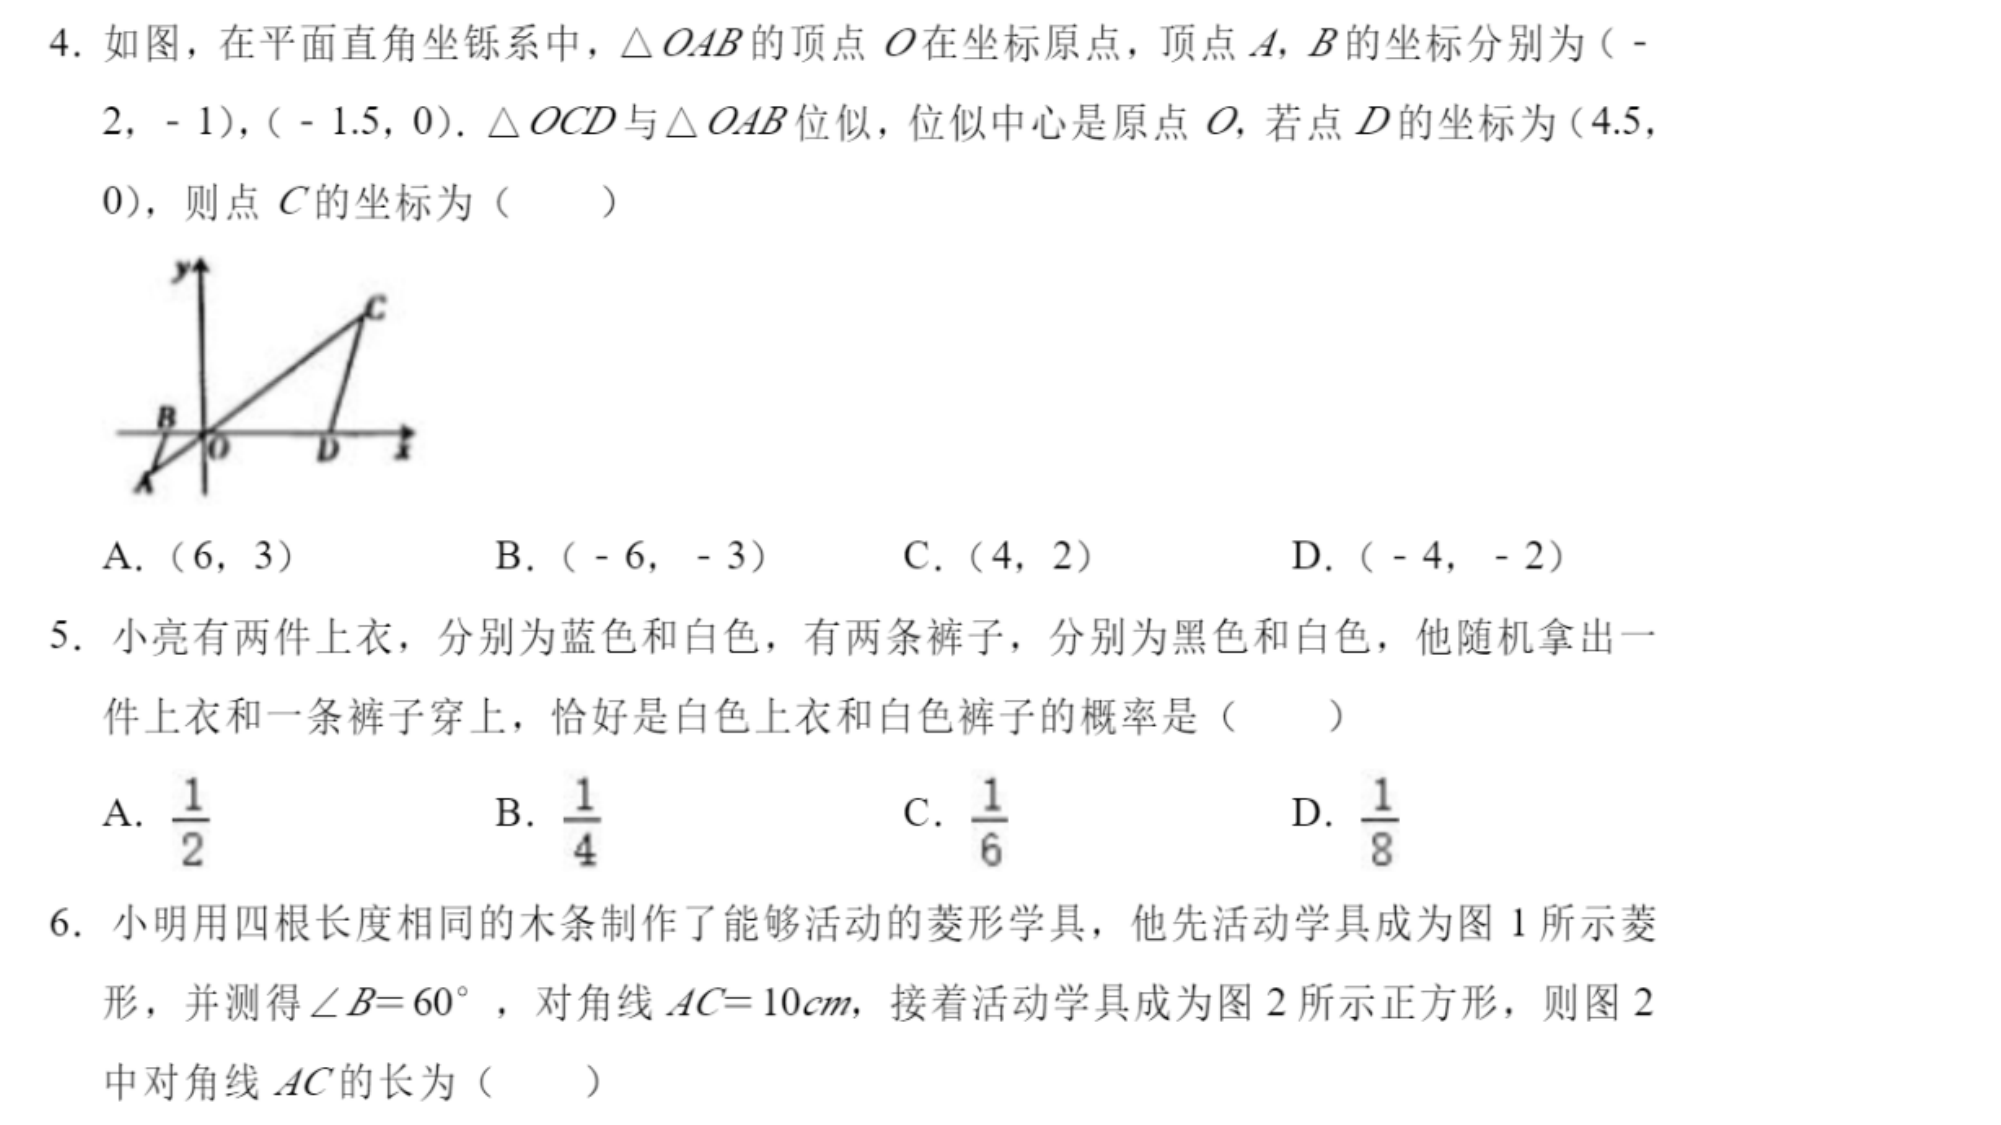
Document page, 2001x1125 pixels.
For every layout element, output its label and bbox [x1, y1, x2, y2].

picture [0, 0, 1739, 1125]
